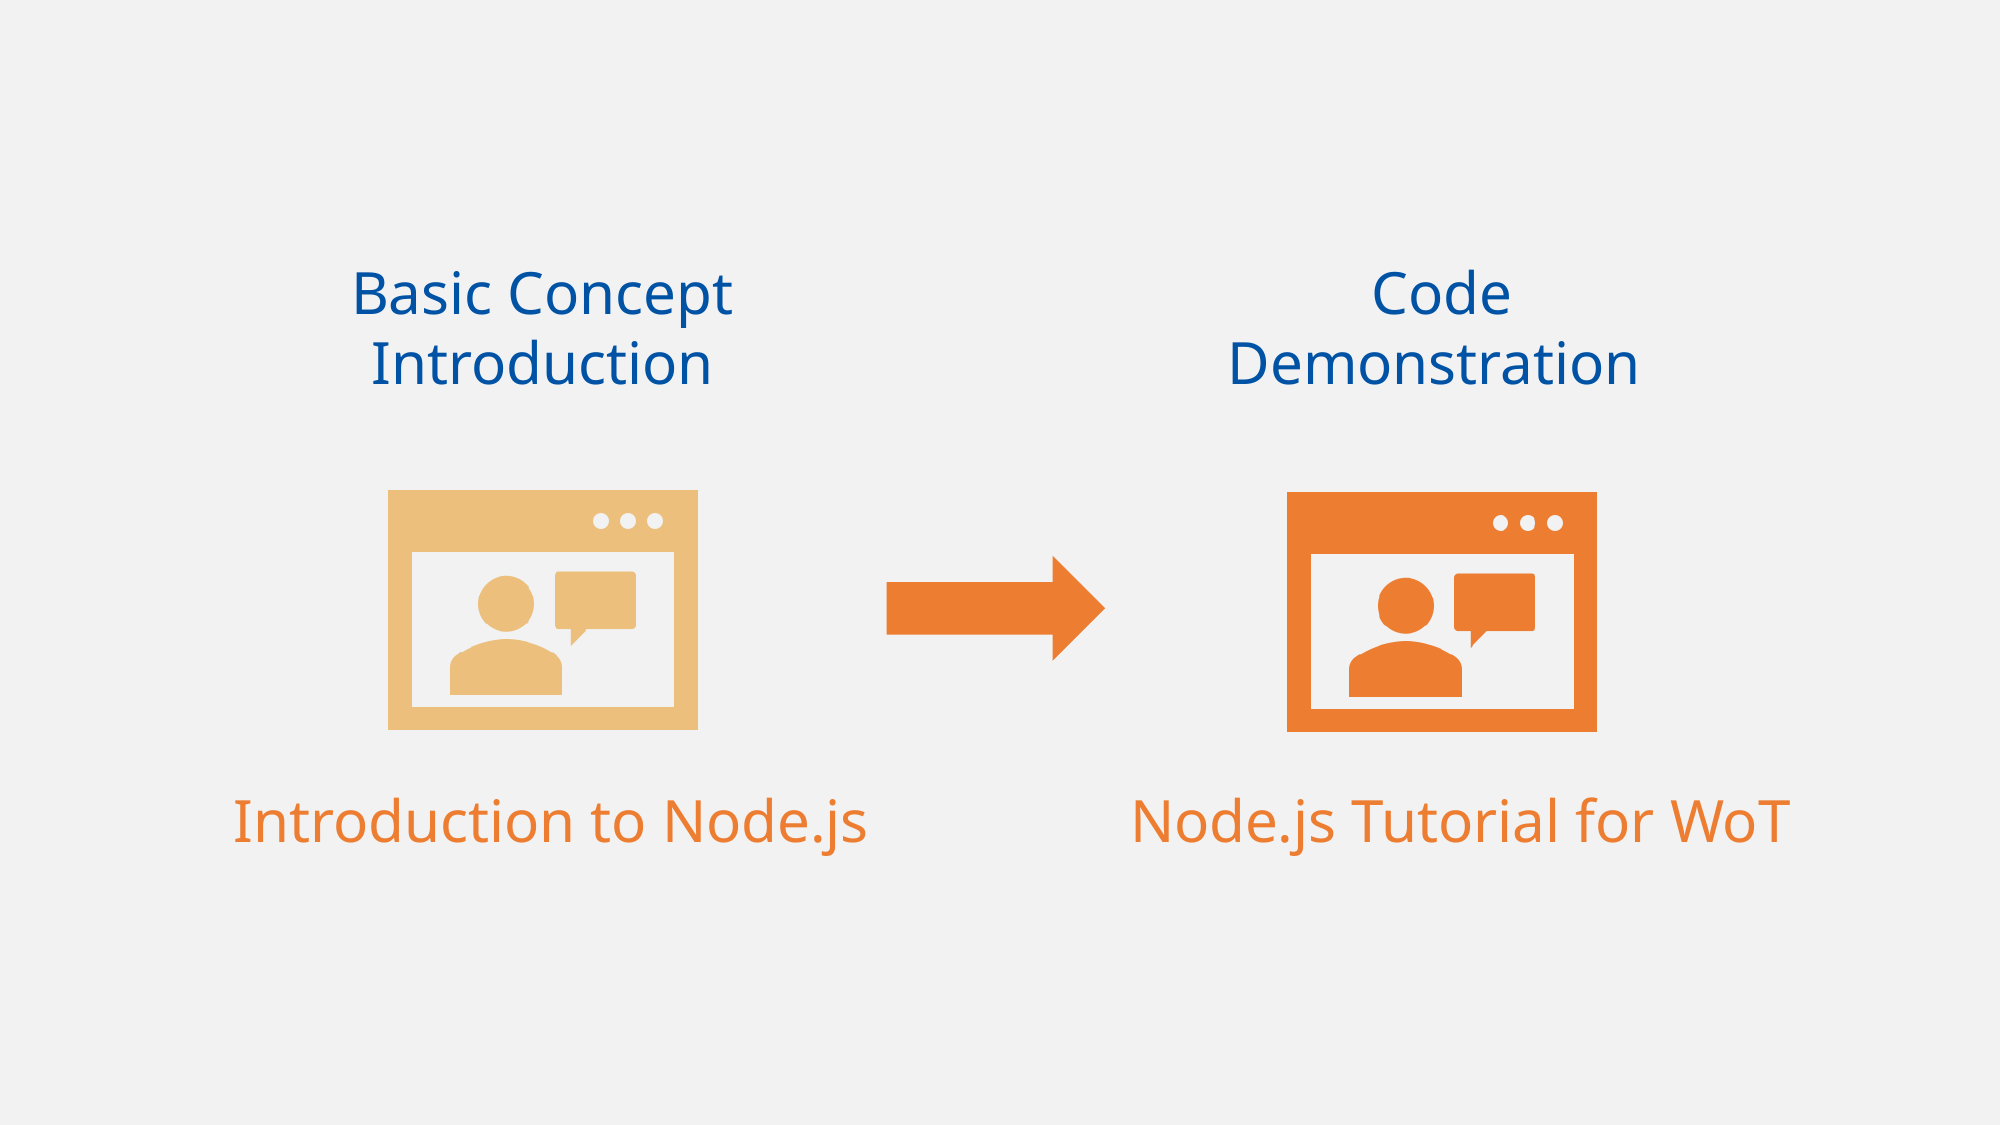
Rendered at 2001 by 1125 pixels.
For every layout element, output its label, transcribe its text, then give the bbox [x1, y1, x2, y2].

text_box Node.js Tutorial for WoT [1115, 776, 1806, 862]
picture [1256, 426, 1628, 797]
text_box [885, 553, 1107, 664]
picture [357, 424, 728, 795]
text_box Basic Concept Introduction [304, 249, 781, 404]
text_box Introduction to Node.js [218, 776, 884, 862]
text_box Code Demonstration [1148, 249, 1736, 404]
